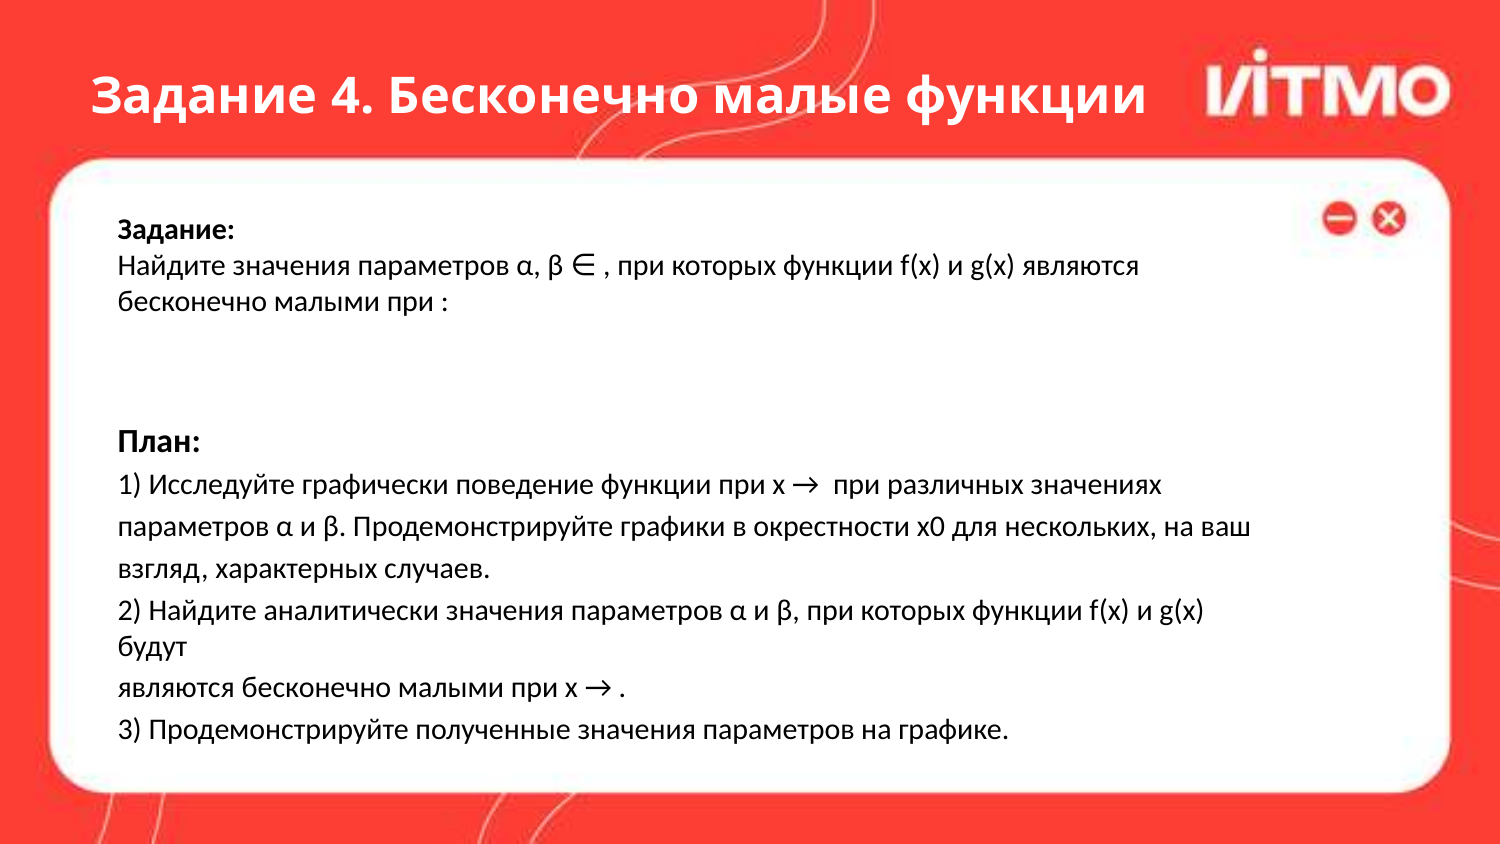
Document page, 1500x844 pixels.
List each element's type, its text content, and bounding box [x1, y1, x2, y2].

picture [0, 0, 1500, 844]
title Задание 4. Бесконечно малые функции [75, 50, 1195, 137]
